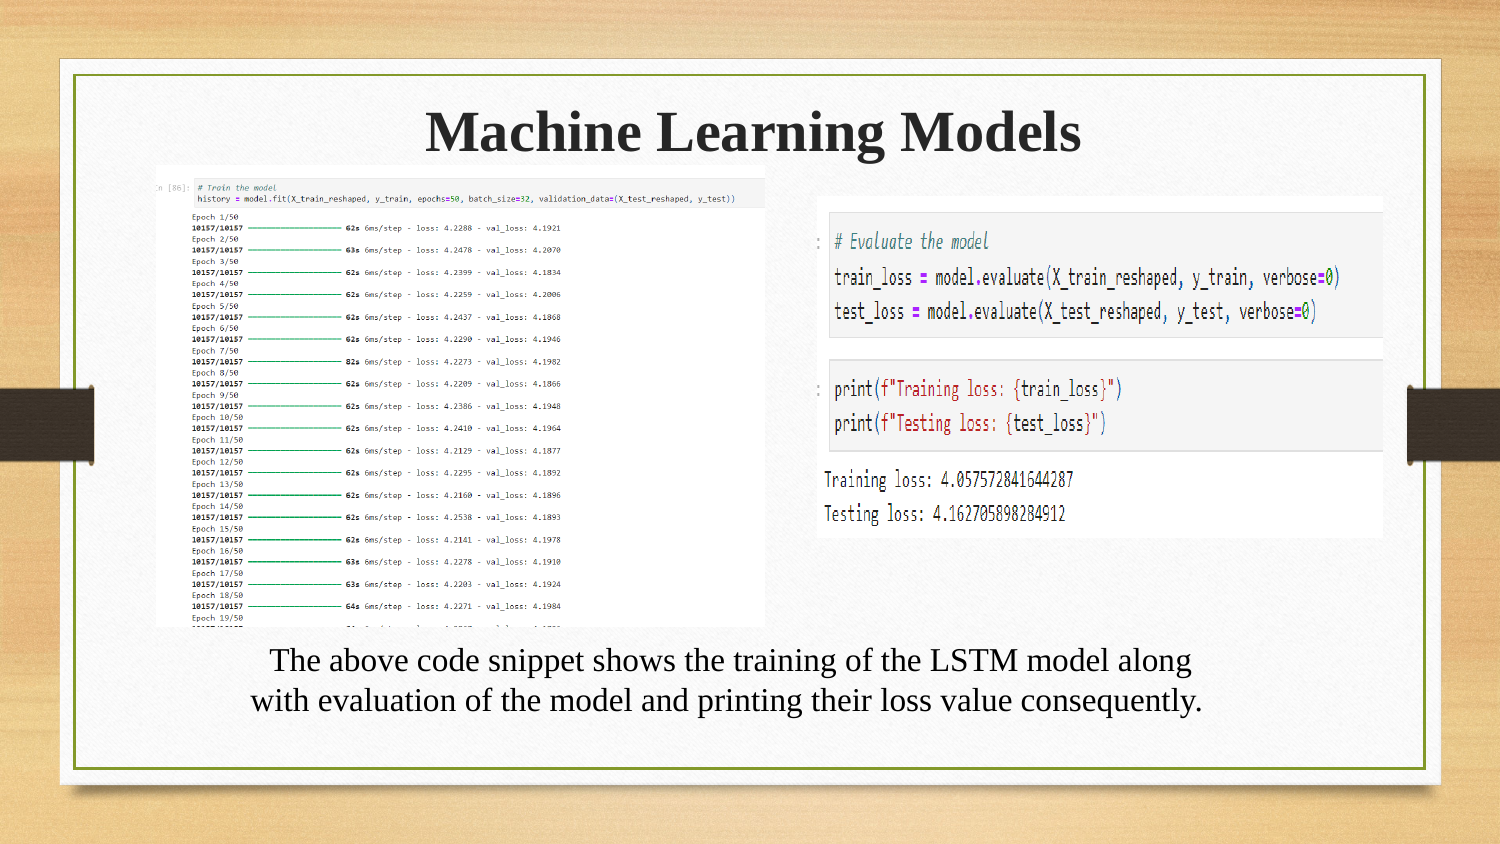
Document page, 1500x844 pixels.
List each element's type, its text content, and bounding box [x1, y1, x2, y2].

title Machine Learning Models [82, 72, 1426, 183]
picture [0, 0, 1500, 844]
text_box The above code snippet shows the training of the LSTM model along with evaluation of the model and printing their loss value consequently. [229, 630, 1234, 726]
